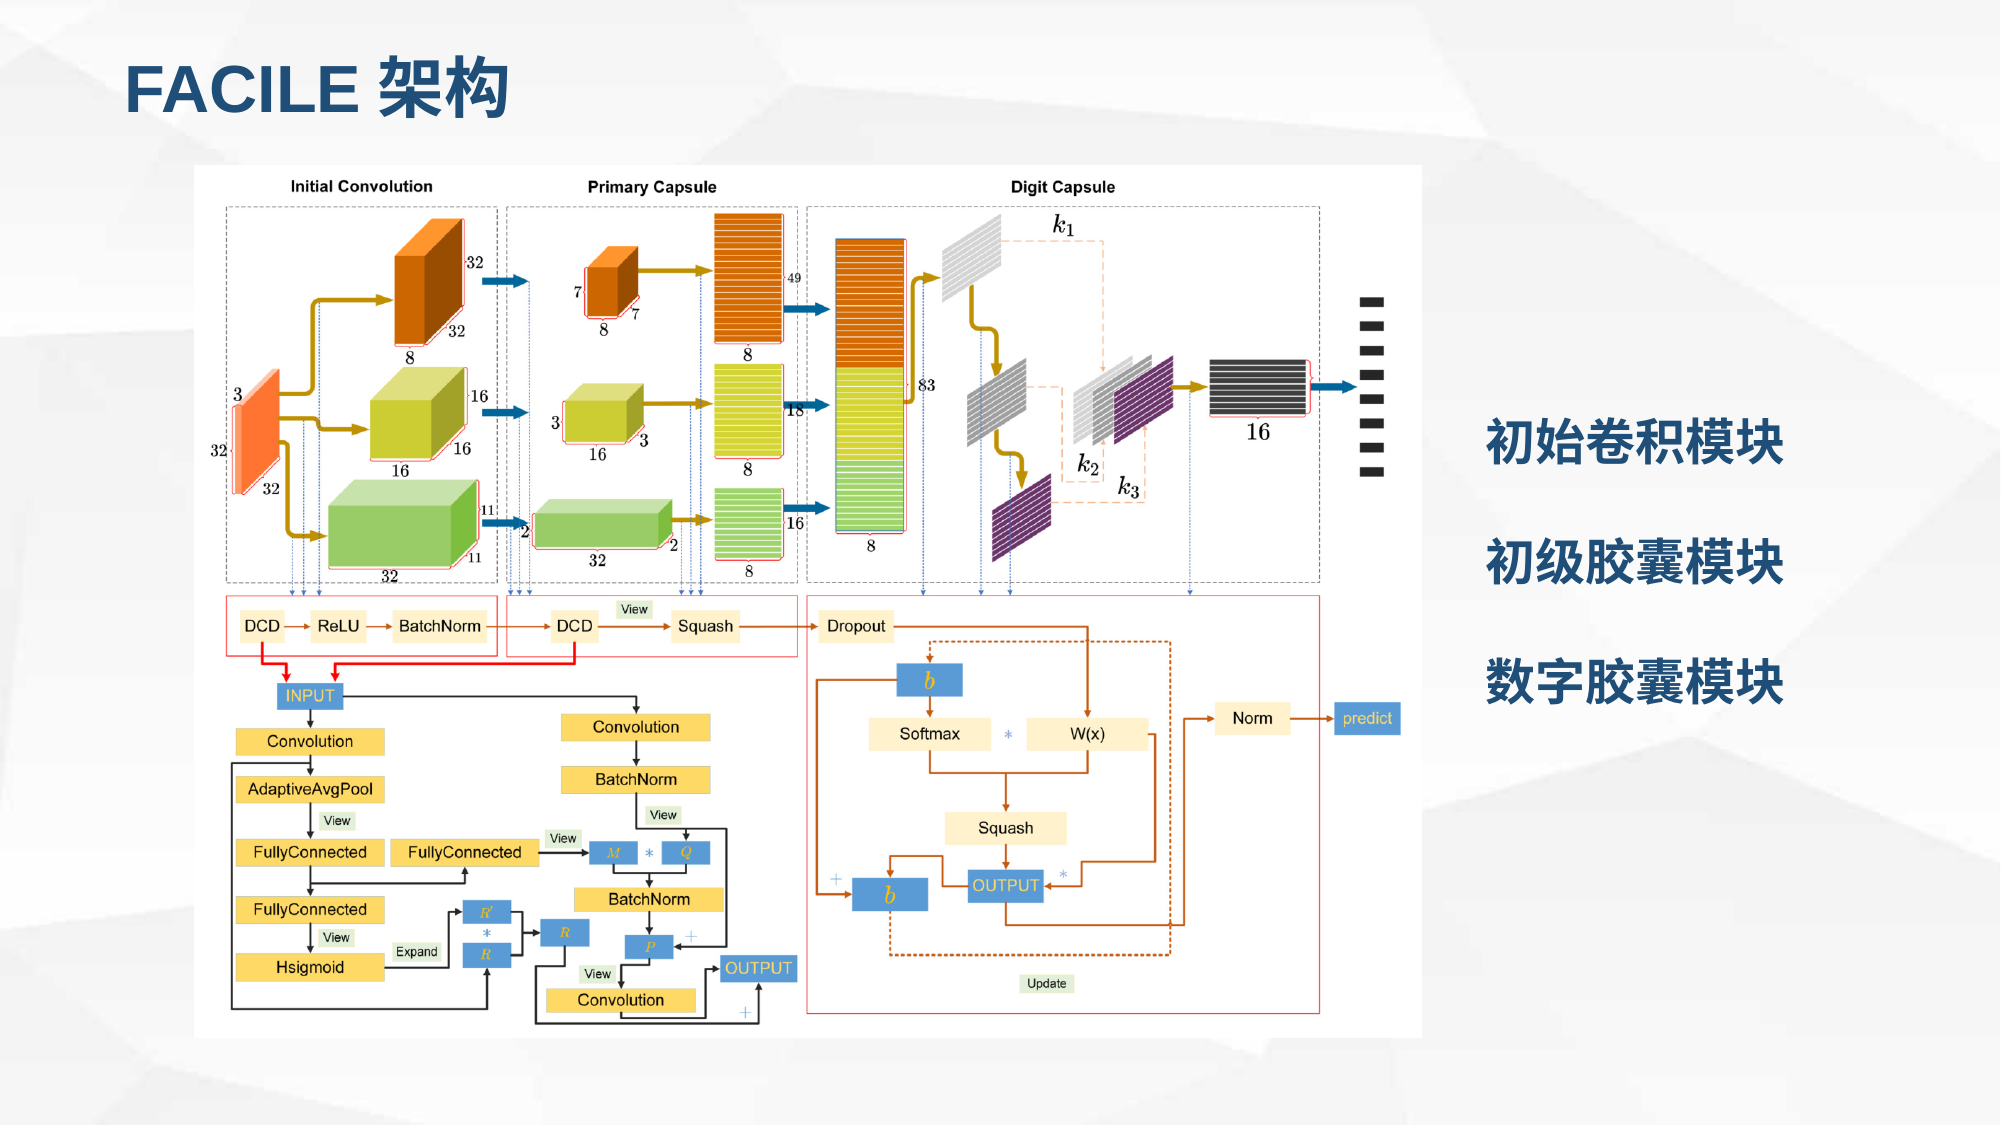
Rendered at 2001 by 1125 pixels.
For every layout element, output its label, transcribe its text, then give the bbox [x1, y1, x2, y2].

text_box FACILE架构 [109, 38, 591, 134]
picture [0, 0, 2001, 1125]
text_box 初始卷积模块 初级胶囊模块 数字胶囊模块 [1422, 403, 1850, 719]
